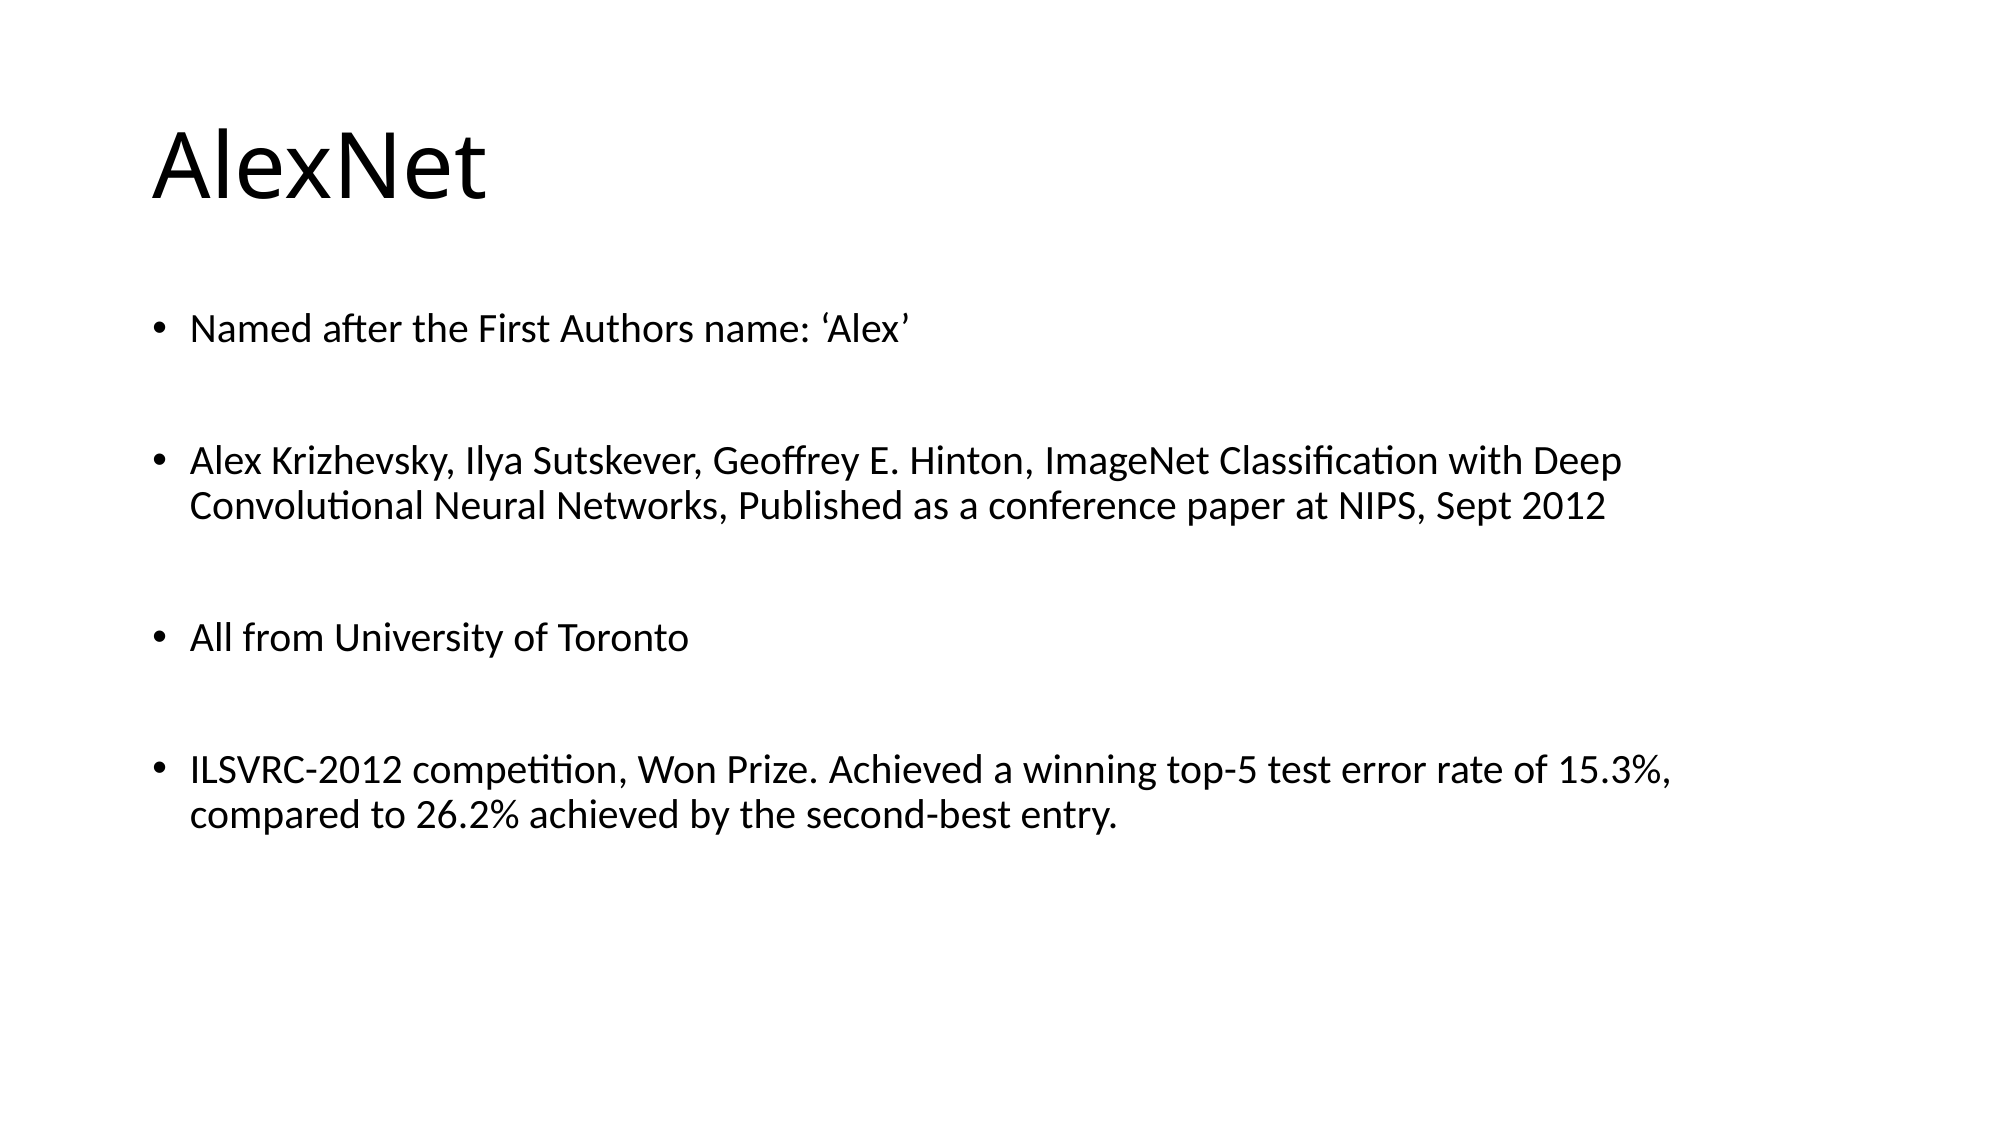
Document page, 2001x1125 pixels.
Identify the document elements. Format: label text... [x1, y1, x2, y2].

list Named after the First Authors name: ‘Alex’ Alex Krizhevsky, Ilya Sutskever, Geoffrey E. Hinton, ImageNet Classification with Deep Convolutional Neural Networks, Published as a conference paper at NIPS, Sept 2012 All from University of Toronto ILSVRC-2012 competition, Won Prize. Achieved a winning top-5 test error rate of 15.3%, compared to 26.2% achieved by the second-best entry. [137, 299, 1863, 1014]
title AlexNet [137, 59, 1863, 278]
